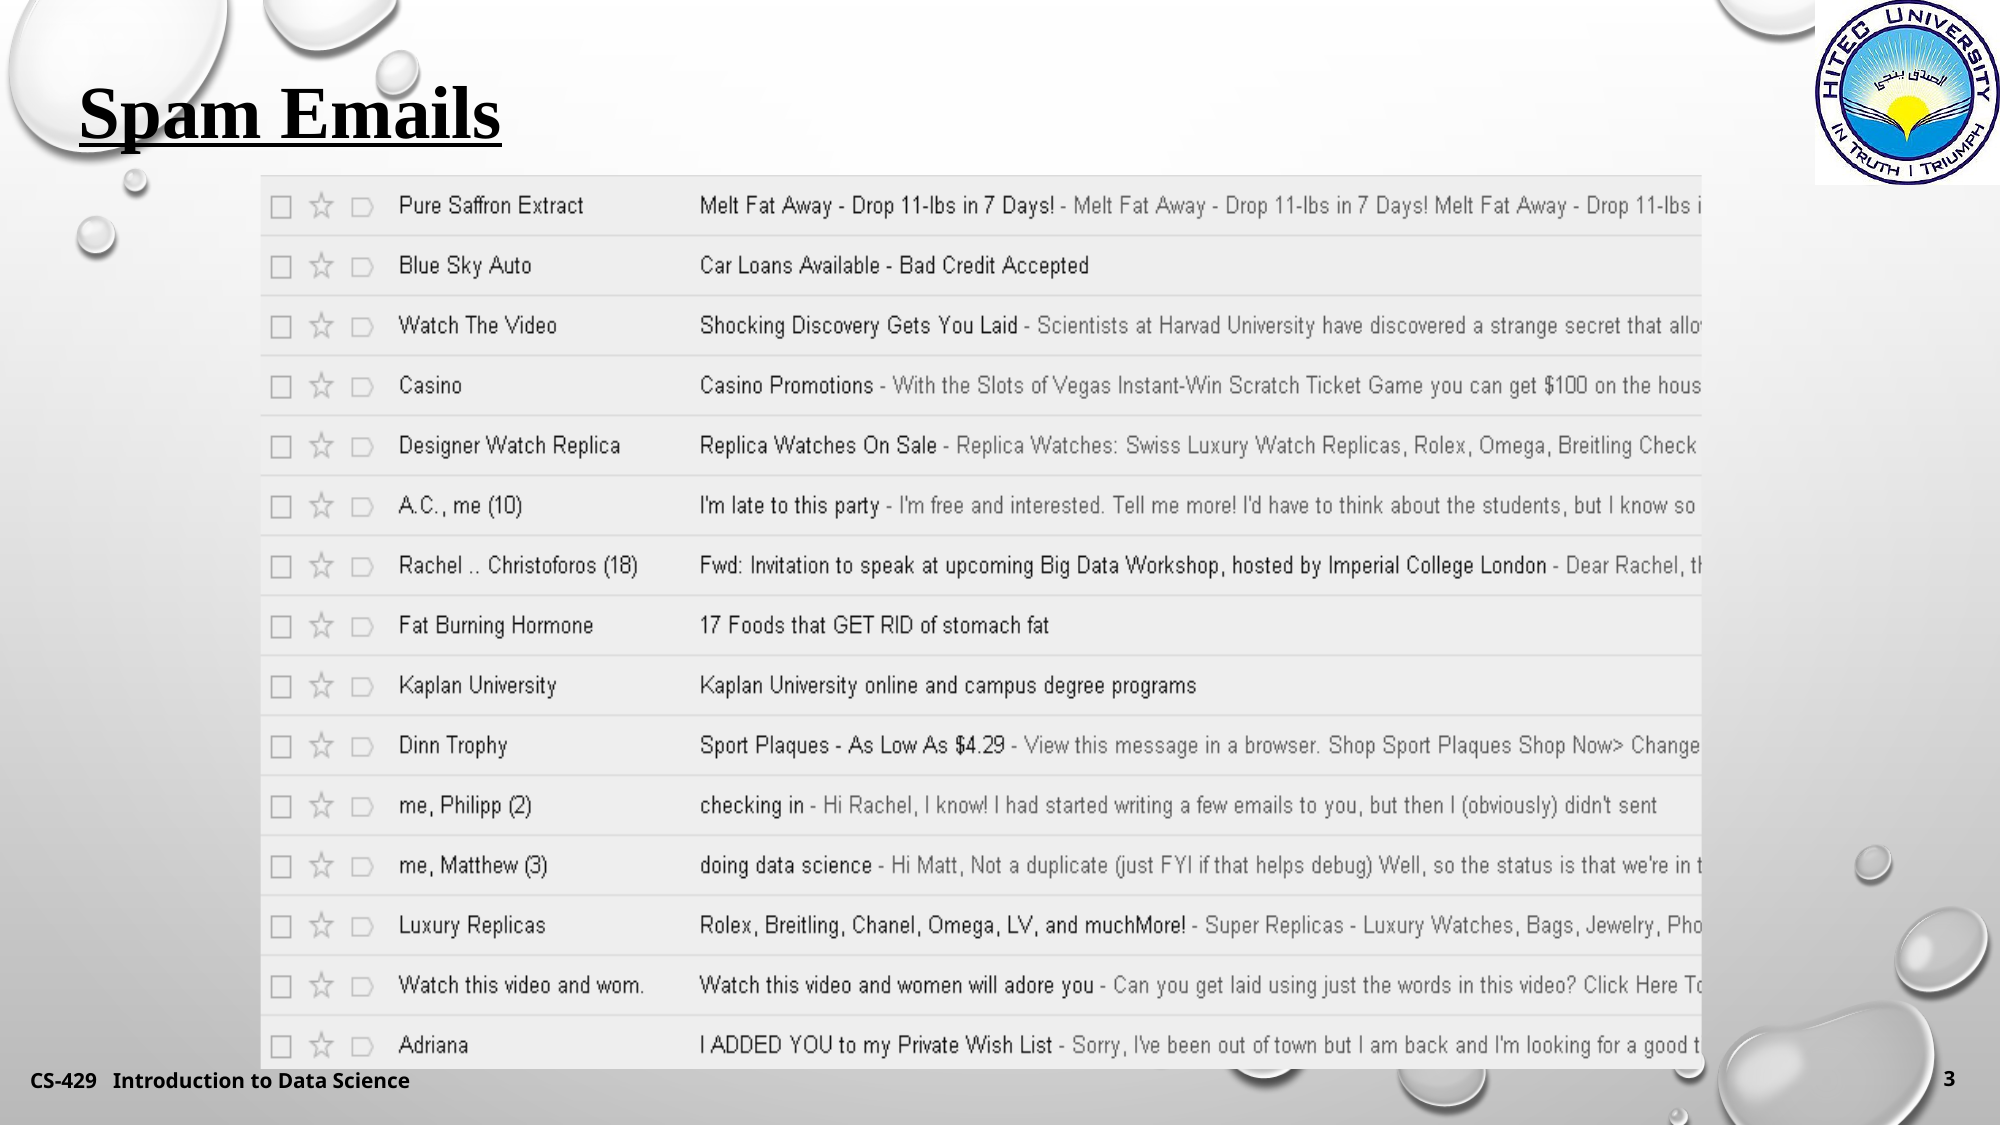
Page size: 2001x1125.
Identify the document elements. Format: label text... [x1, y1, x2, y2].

slide_number 3 [1845, 1050, 1971, 1110]
footer CS-429 Introduction to Data Science [15, 1050, 1110, 1110]
text_box Spam Emails [64, 56, 1809, 162]
picture [0, 0, 2000, 1125]
